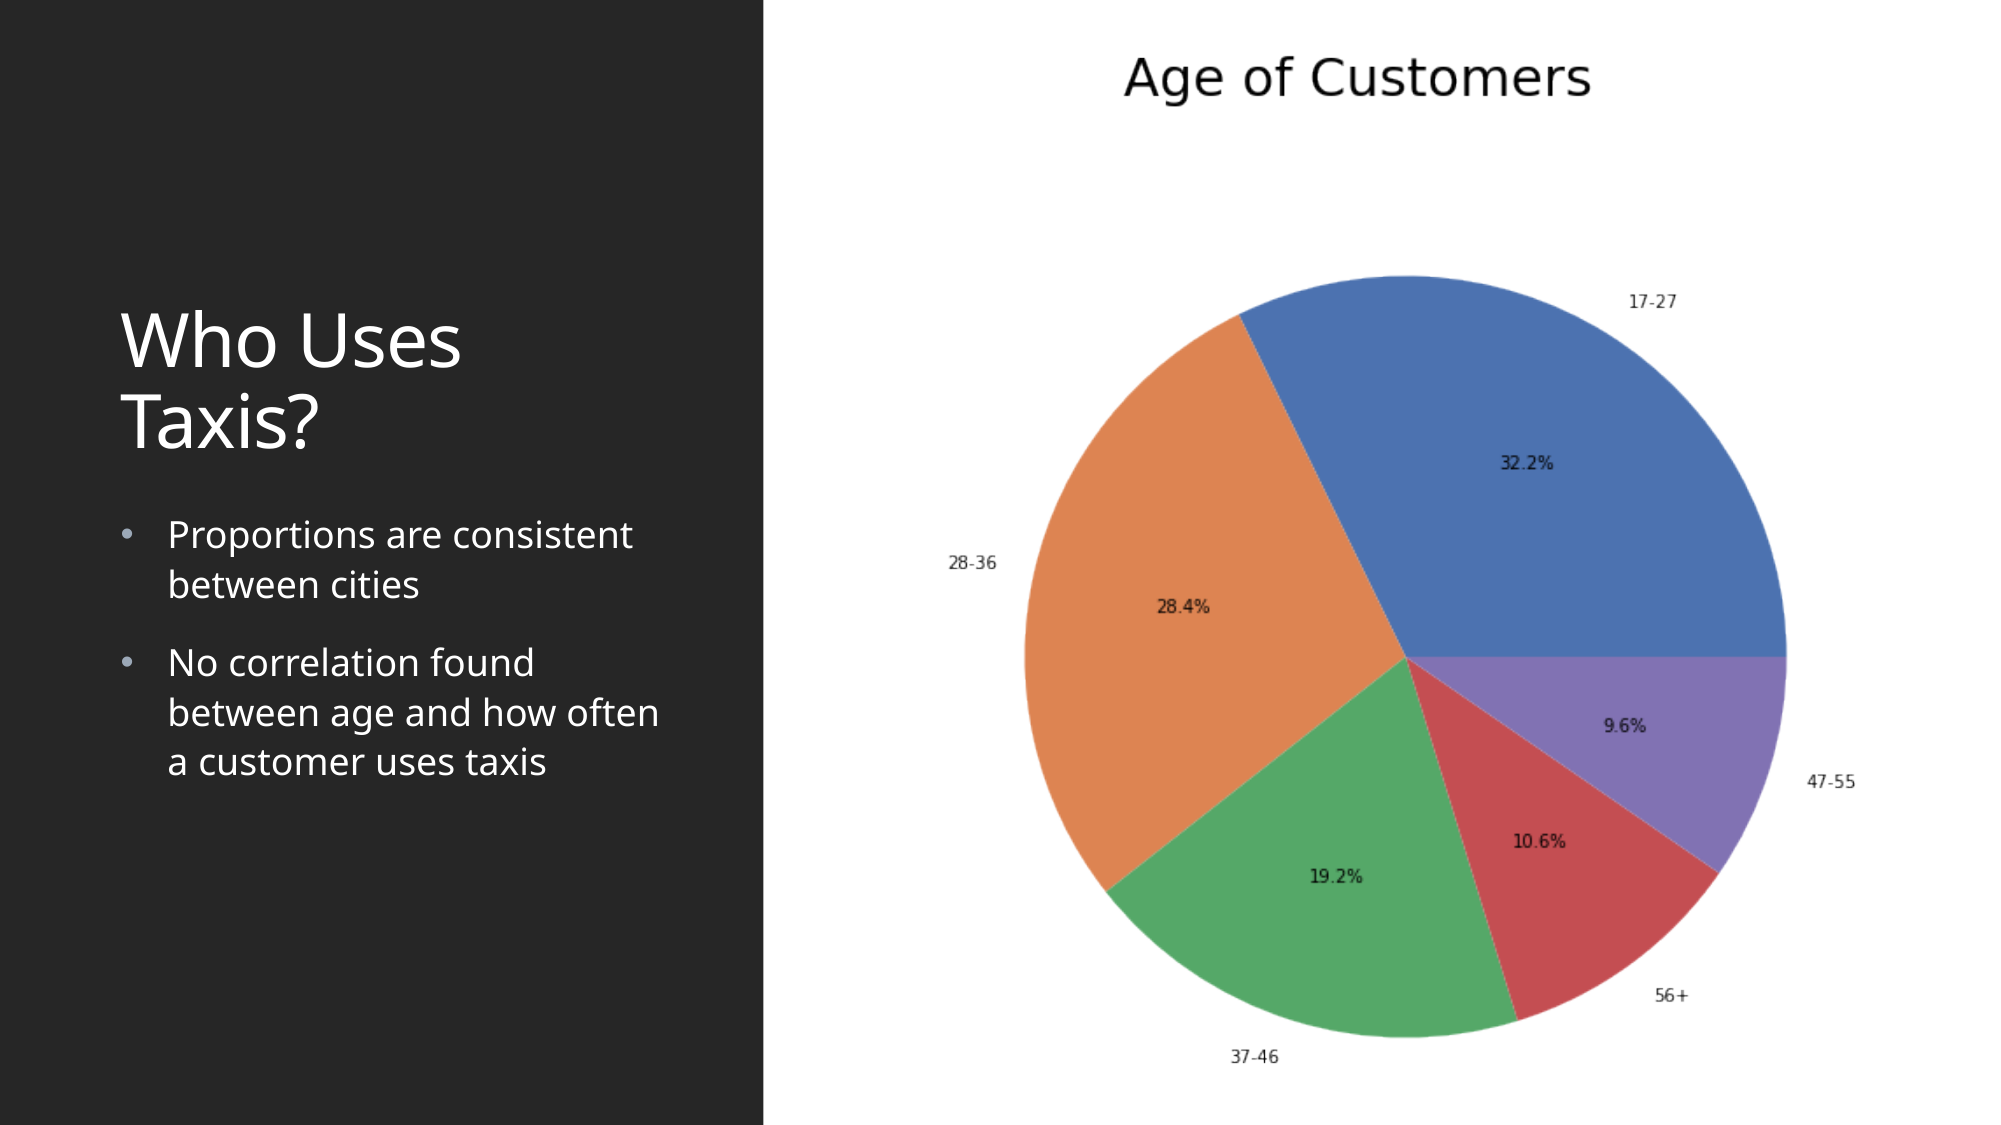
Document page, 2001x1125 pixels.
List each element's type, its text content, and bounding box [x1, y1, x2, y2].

list Proportions are consistent between cities No correlation found between age and how often a customer uses taxis [105, 499, 683, 1002]
title Who Uses Taxis? [105, 128, 683, 473]
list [916, 43, 1895, 1125]
